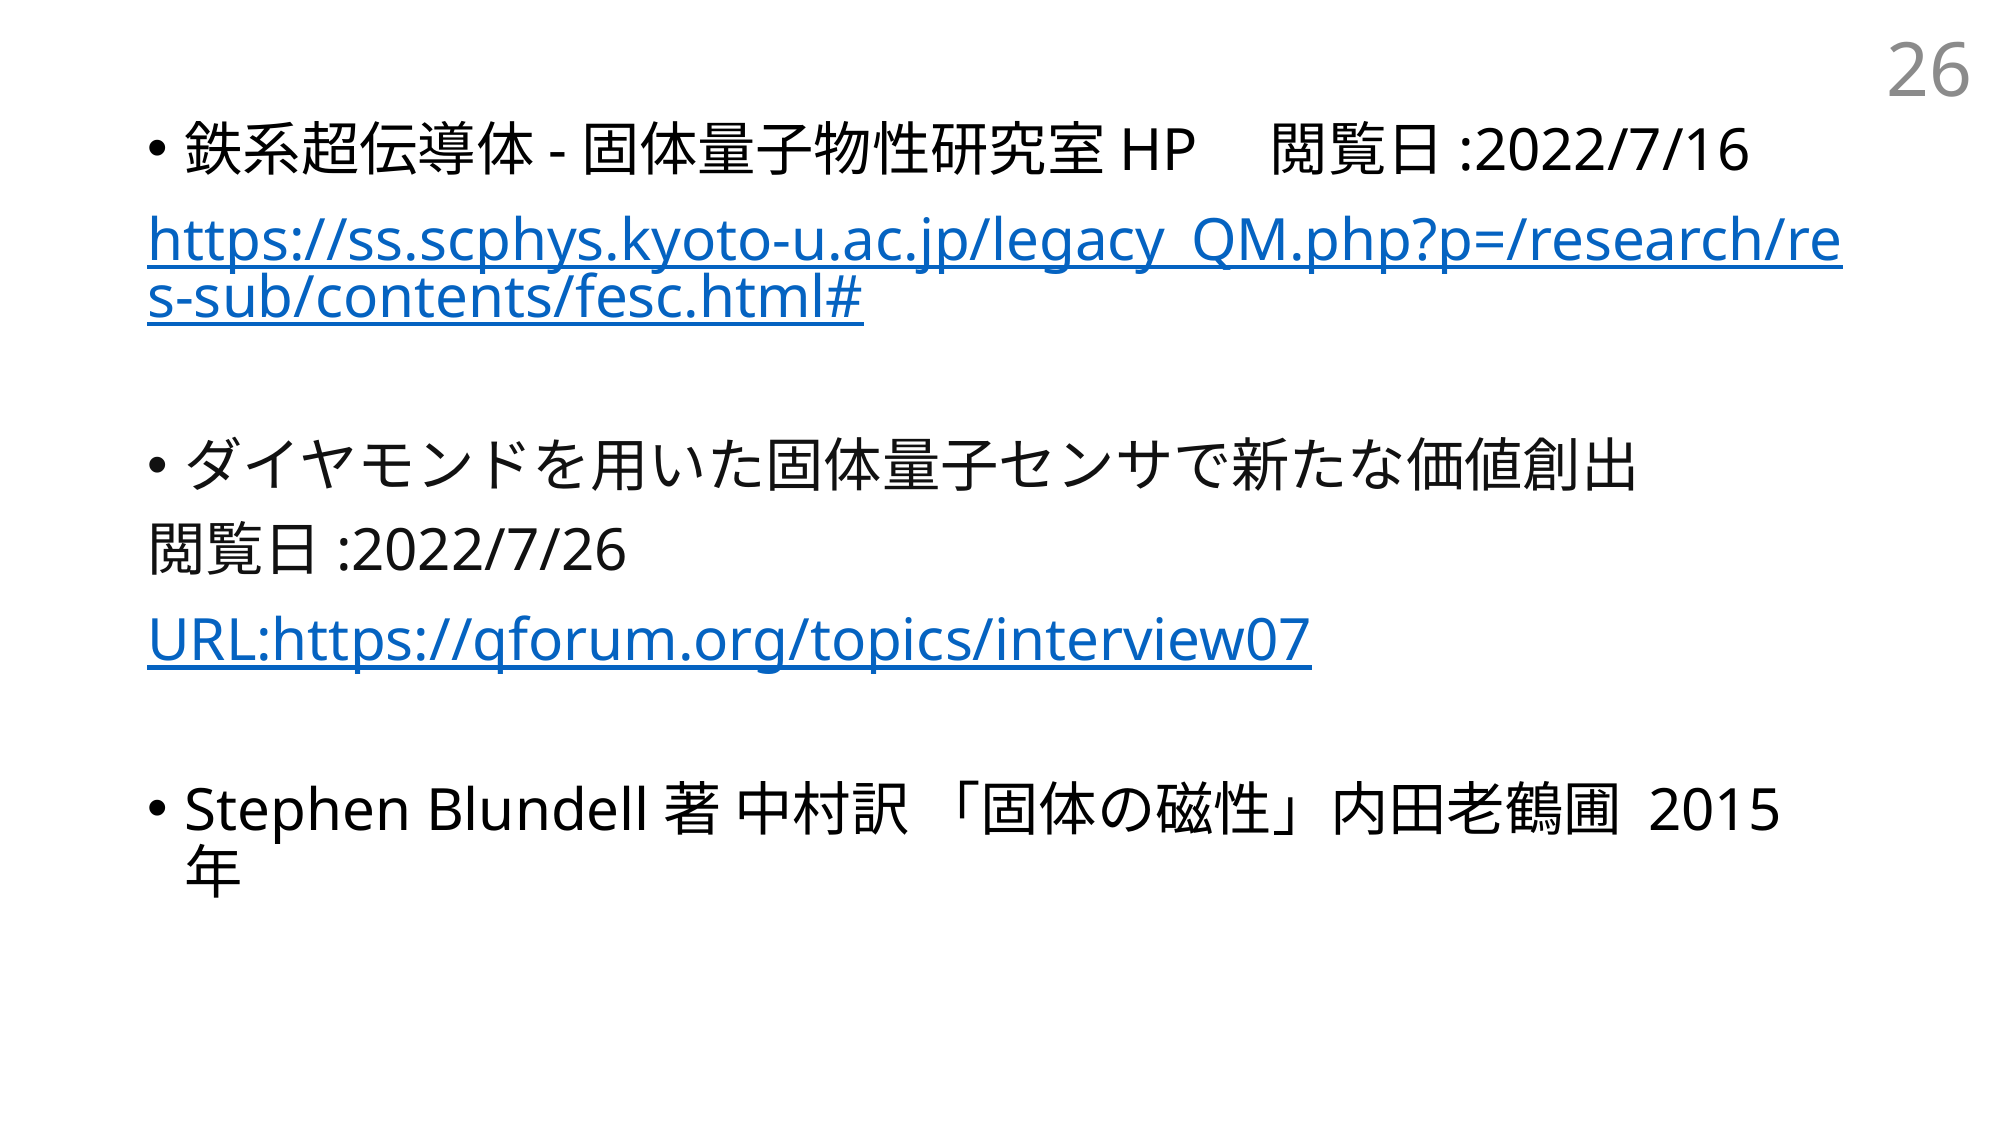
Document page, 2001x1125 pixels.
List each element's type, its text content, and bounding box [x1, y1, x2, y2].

list 鉄系超伝導体-固体量子物性研究室HP 閲覧日:2022/7/16 https://ss.scphys.kyoto-u.ac.jp/legacy_QM.php?p=/research/res-sub/contents/fesc.html# ダイヤモンドを用いた固体量子センサで新たな価値創出 閲覧日:2022/7/26 URL:https://qforum.org/topics/interview07 Stephen Blundell著 中村訳 「固体の磁性」内田老鶴圃 2015年 [132, 112, 1868, 1013]
slide_number 26 [1837, 34, 1988, 112]
